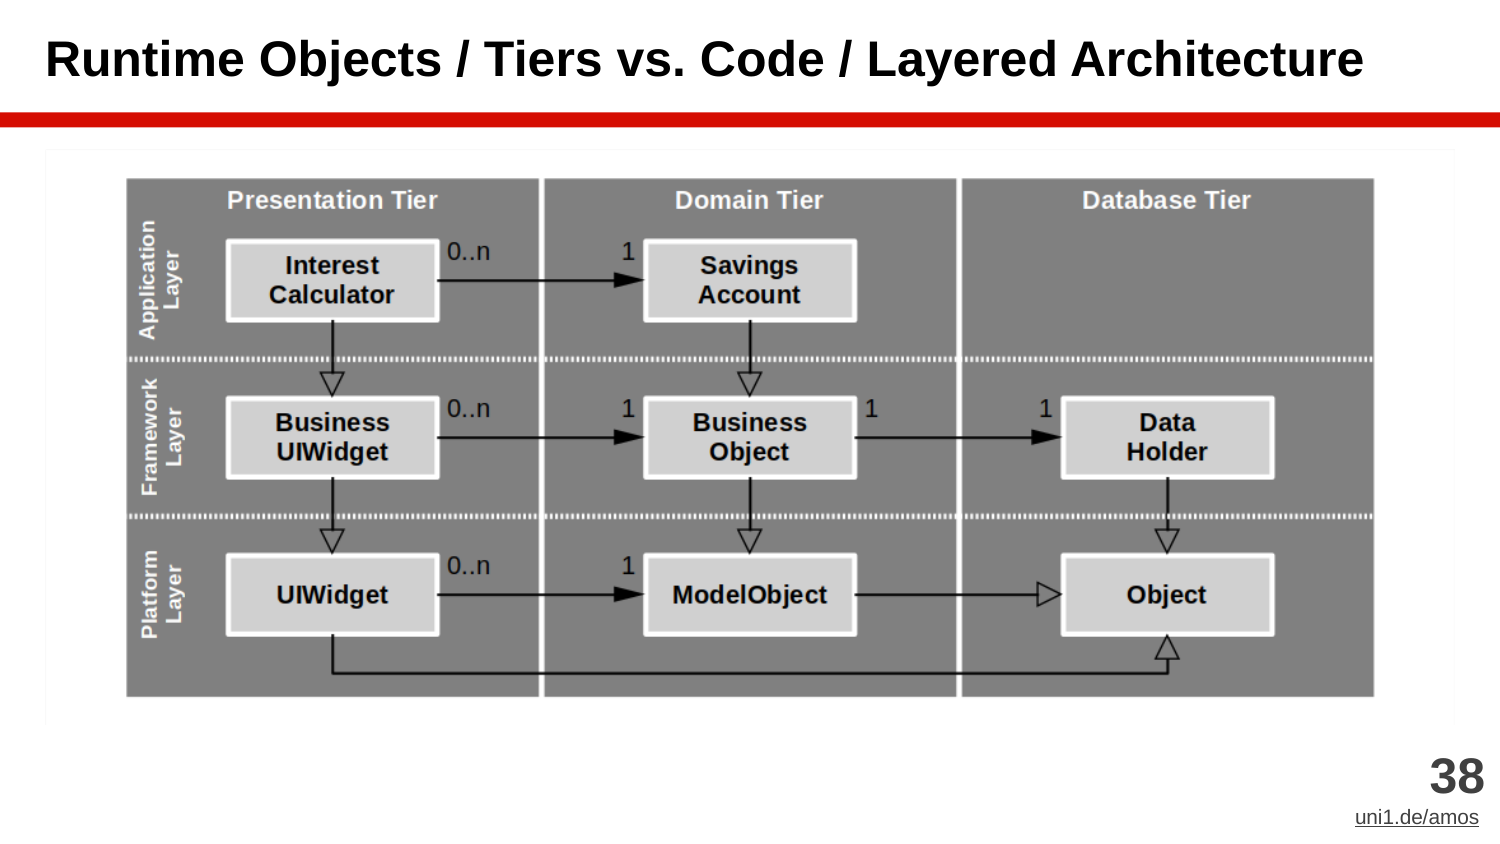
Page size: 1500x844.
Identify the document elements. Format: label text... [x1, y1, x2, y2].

title Runtime Objects / Tiers vs. Code / Layered Architecture [0, 0, 1500, 113]
picture [44, 149, 1456, 725]
slide_number ‹#› uni1.de/amos [1200, 693, 1500, 844]
